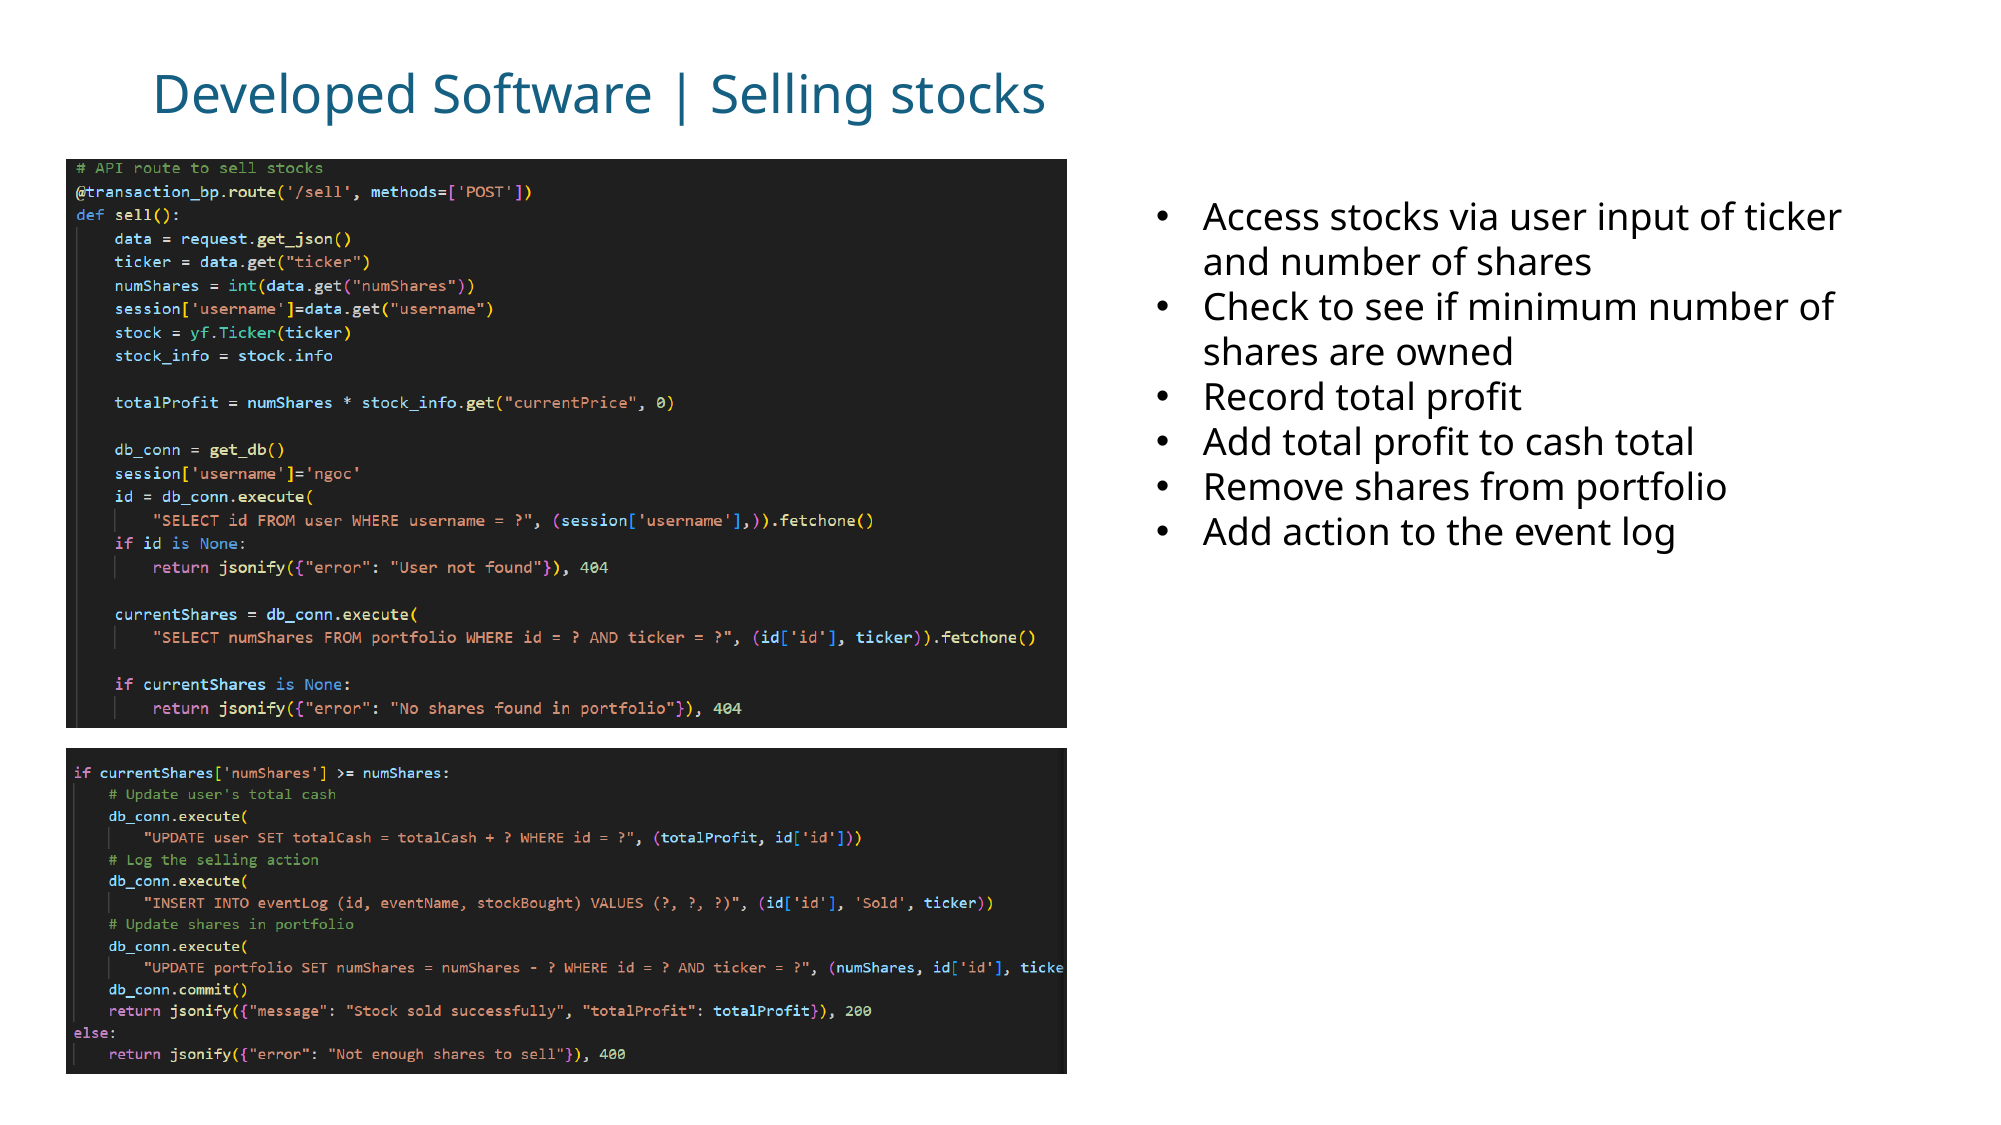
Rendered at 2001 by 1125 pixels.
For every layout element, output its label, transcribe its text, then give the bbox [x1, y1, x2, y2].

title Developed Software | Selling stocks [137, 59, 1641, 134]
picture [66, 158, 1068, 729]
picture [65, 747, 1067, 1075]
text_box Access stocks via user input of ticker and number of shares Check to see if minimum number of shares are owned Record total profit Add total profit to cash total Remove shares from portfolio Add action to the event log [1141, 185, 1931, 561]
